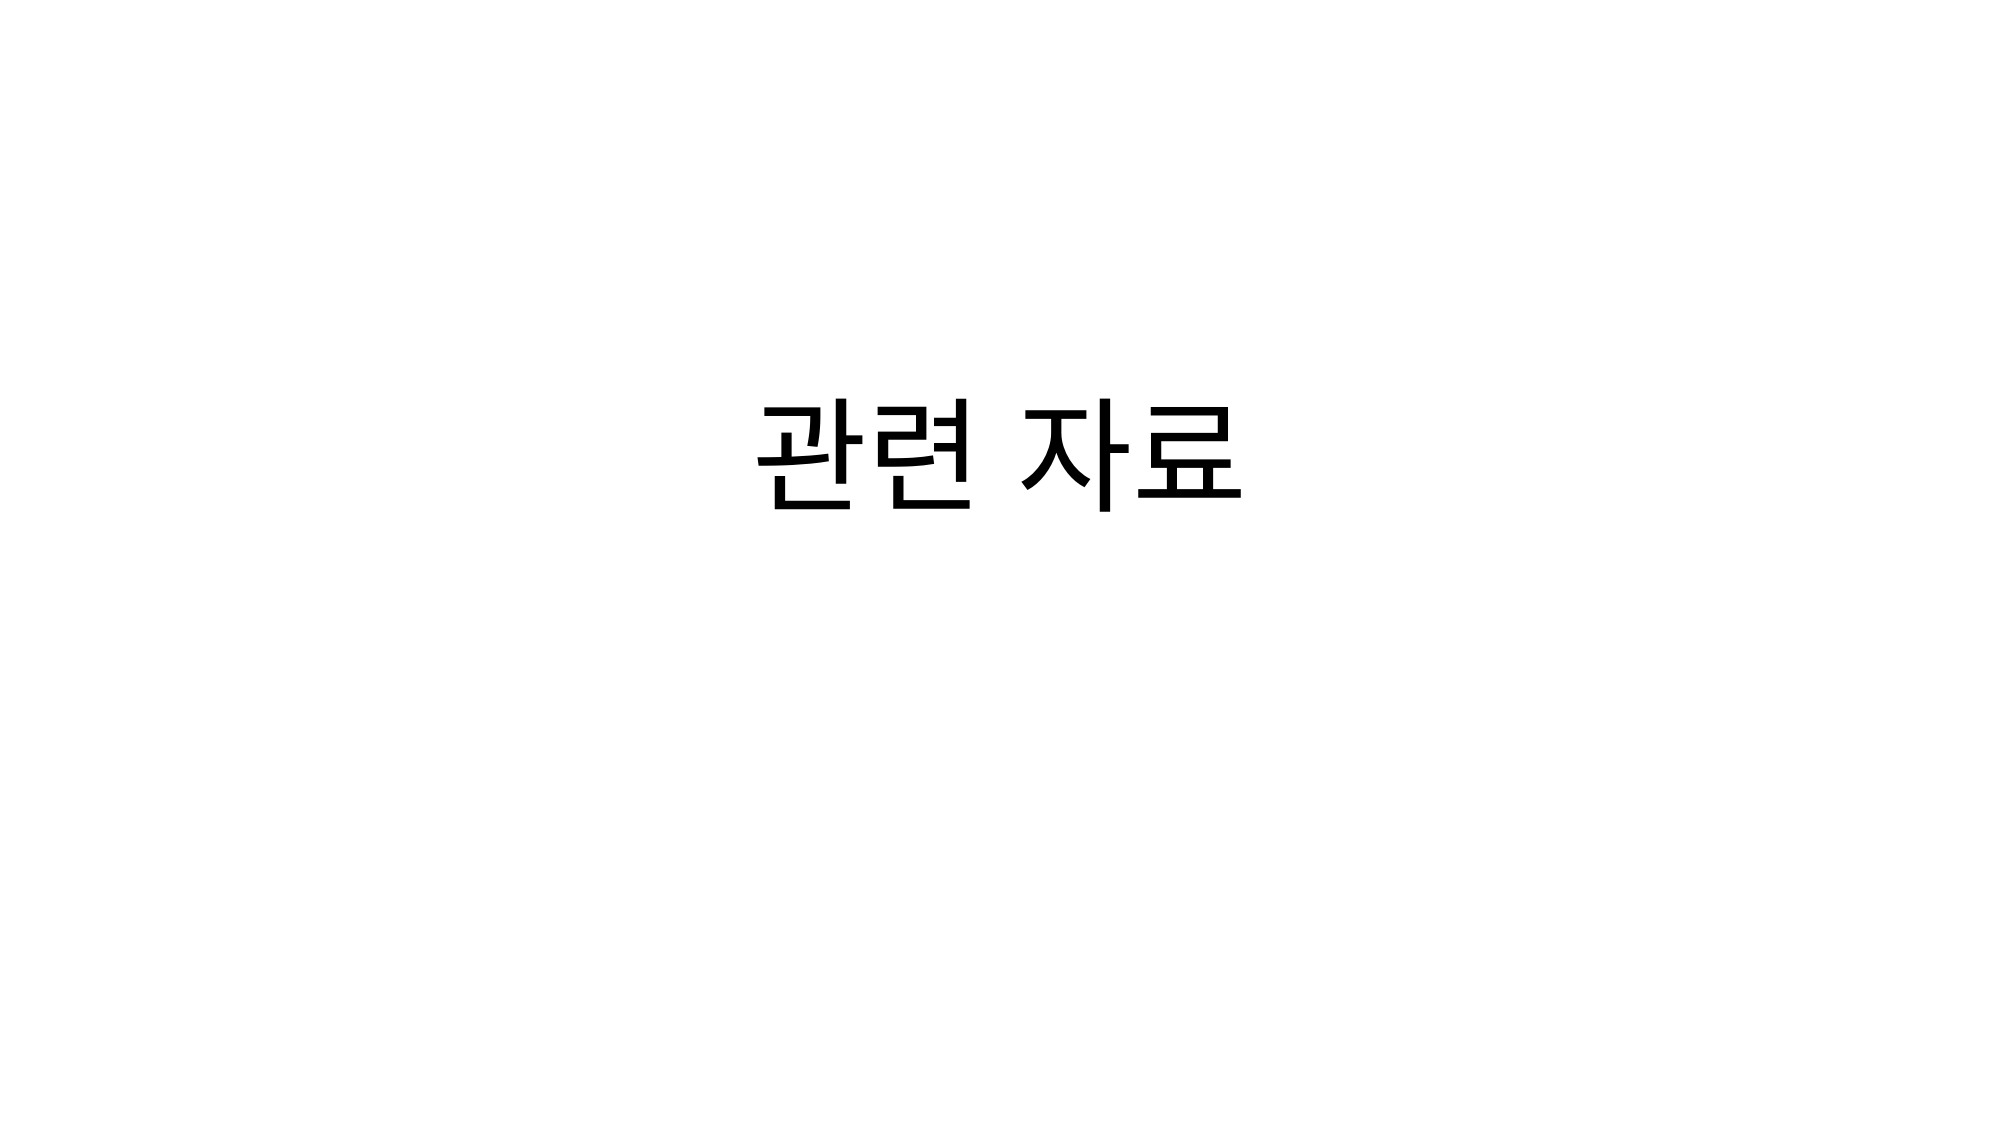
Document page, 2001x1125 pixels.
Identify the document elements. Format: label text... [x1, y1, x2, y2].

list 관련 자료 [137, 386, 1863, 668]
